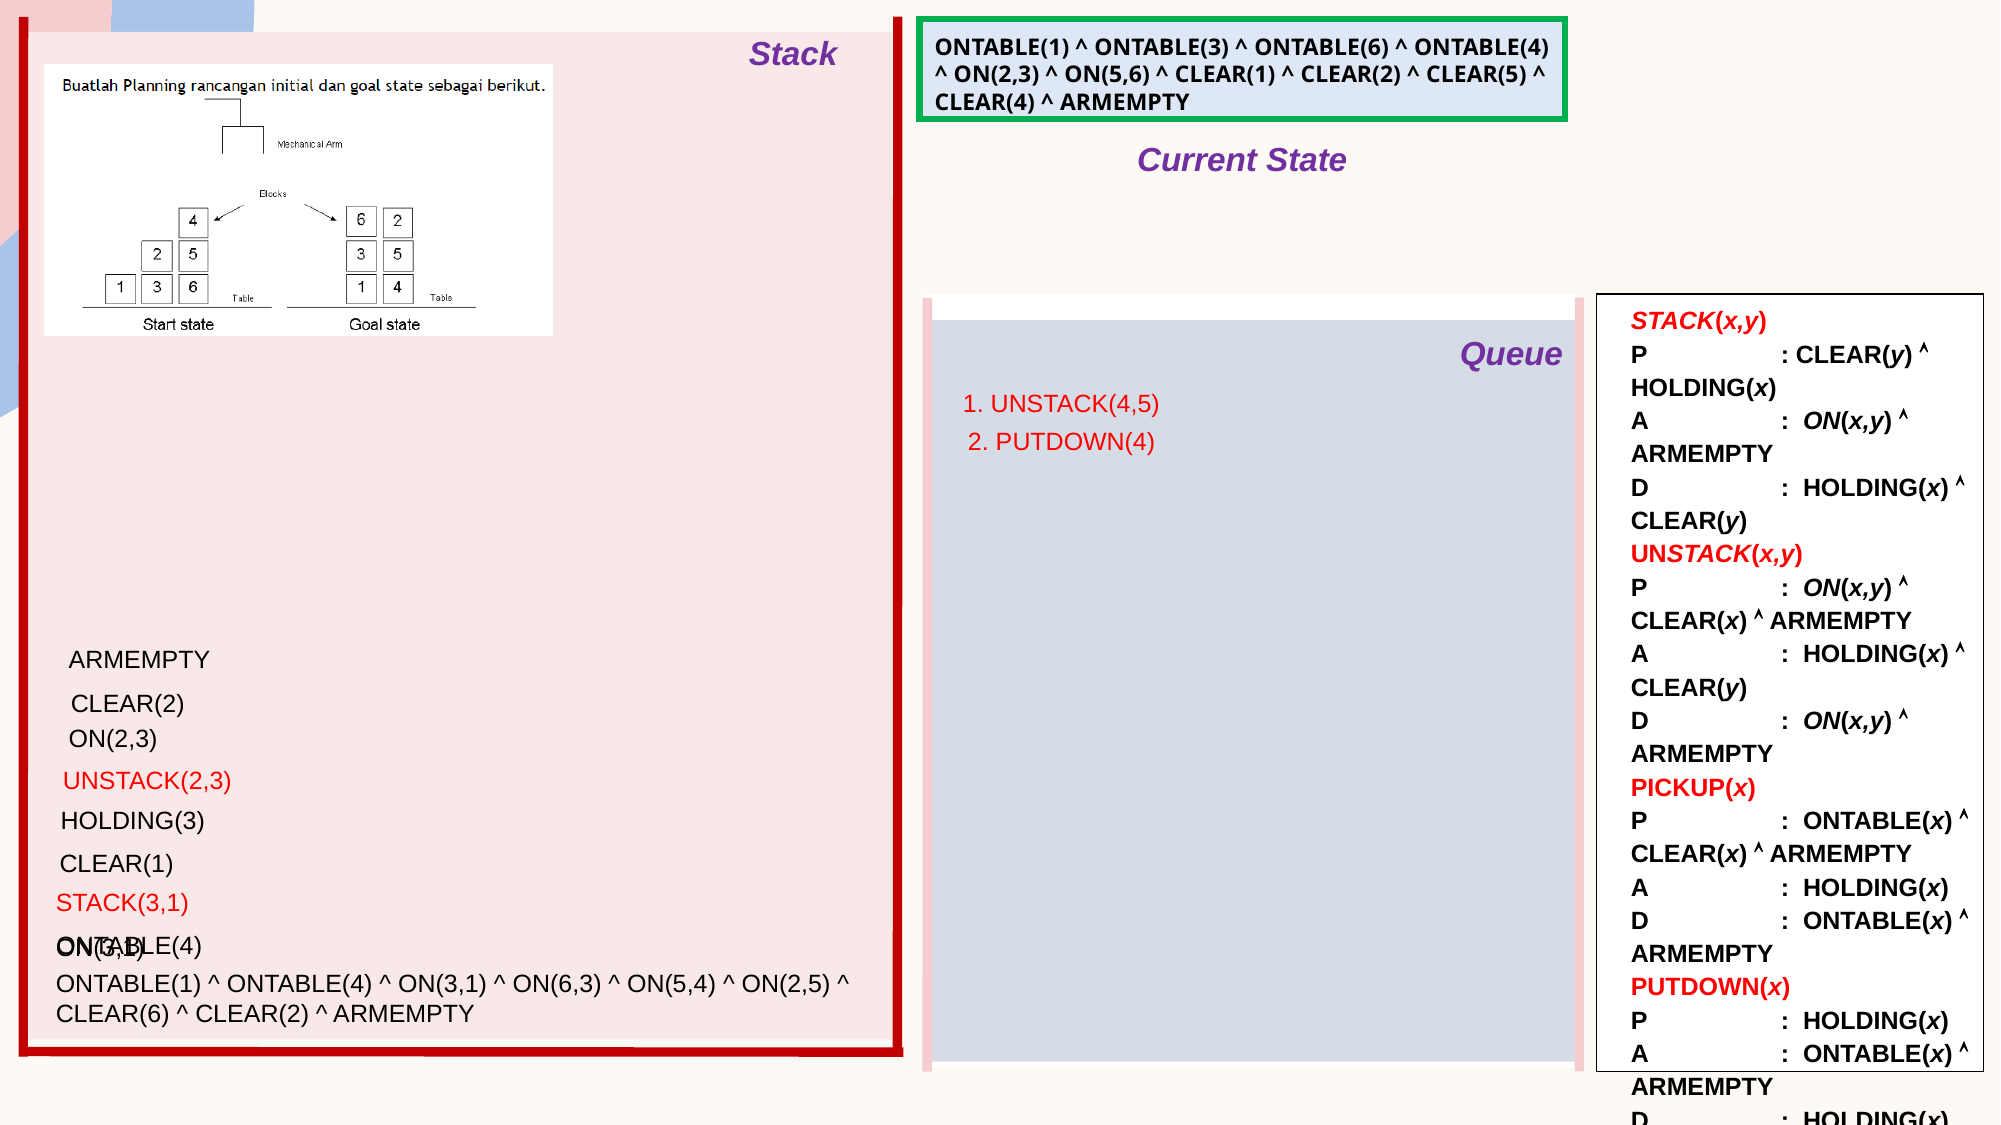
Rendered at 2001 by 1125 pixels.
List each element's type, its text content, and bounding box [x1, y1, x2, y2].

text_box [20, 11, 904, 1057]
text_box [924, 293, 1580, 1072]
picture [44, 63, 553, 336]
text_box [919, 18, 1565, 182]
text_box STACK(x,y) P : CLEAR(y)  HOLDING(x) A : ON(x,y)  ARMEMPTY D : HOLDING(x)  CLEAR(y) UNSTACK(x,y) P : ON(x,y)  CLEAR(x)  ARMEMPTY A : HOLDING(x)  CLEAR(y) D : ON(x,y)  ARMEMPTY PICKUP(x) P : ONTABLE(x)  CLEAR(x)  ARMEMPTY A : HOLDING(x) D : ONTABLE(x)  ARMEMPTY PUTDOWN(x) P : HOLDING(x) A : ONTABLE(x)  ARMEMPTY D : HOLDING(x) [1596, 293, 1984, 1072]
